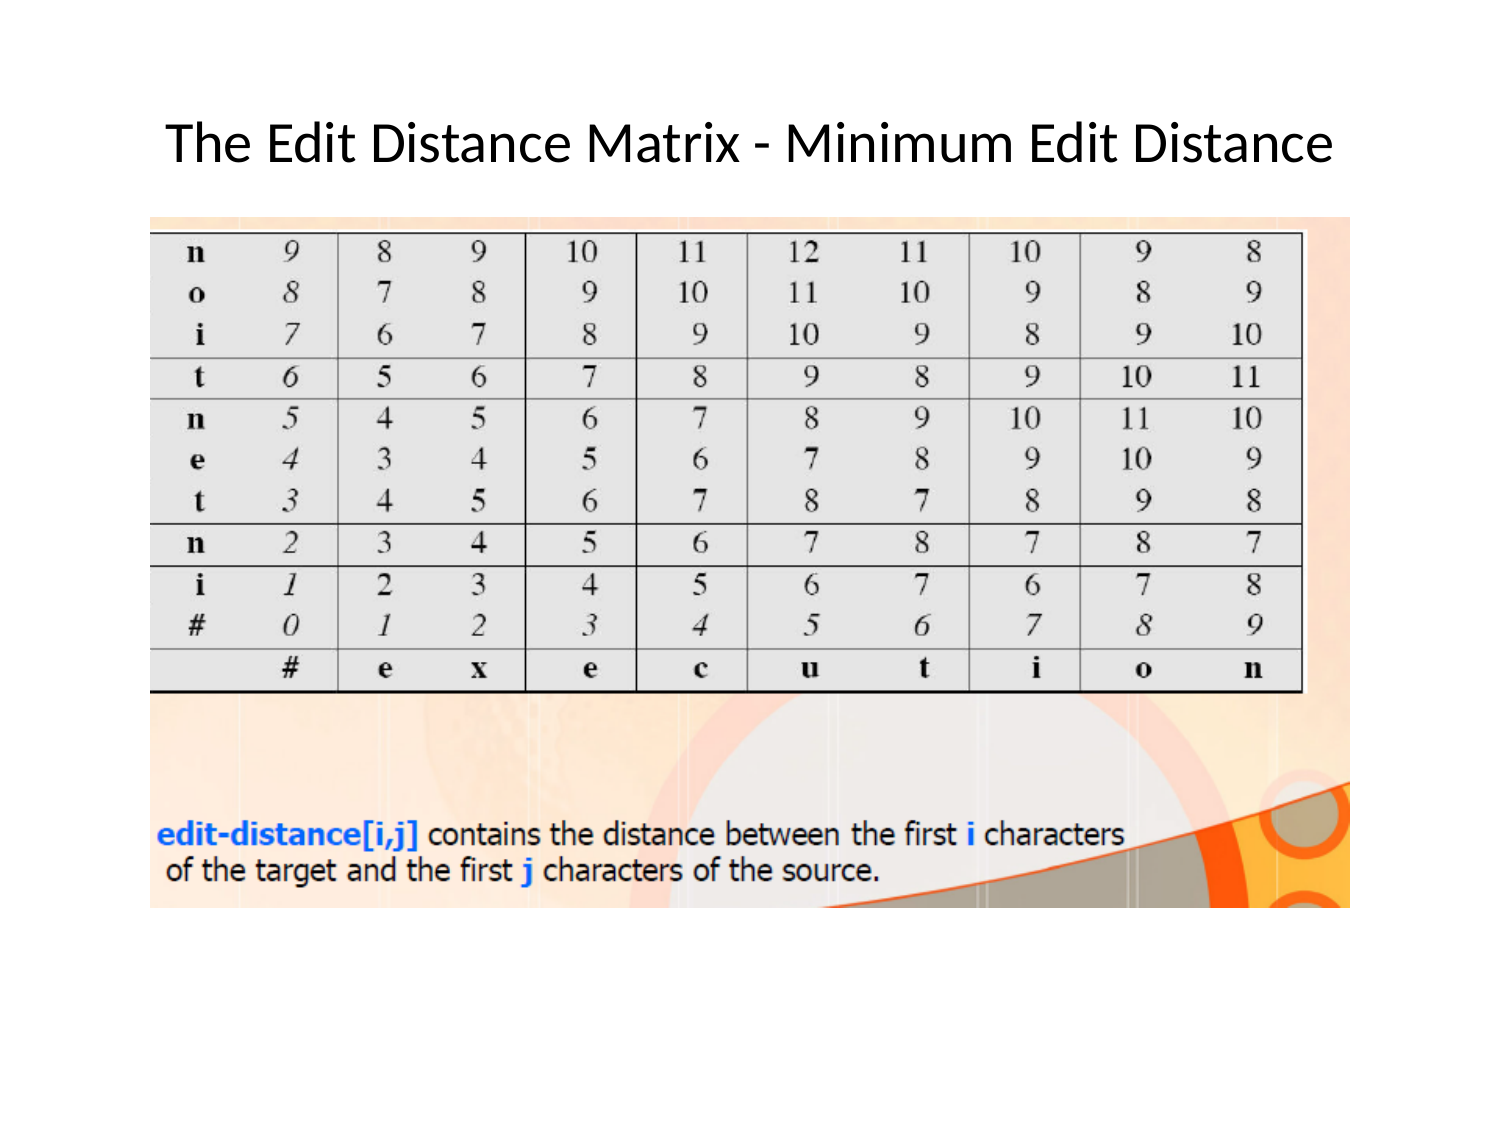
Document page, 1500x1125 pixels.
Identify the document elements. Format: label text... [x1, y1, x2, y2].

picture [149, 216, 1351, 909]
title The Edit Distance Matrix - Minimum Edit Distance [75, 45, 1425, 233]
